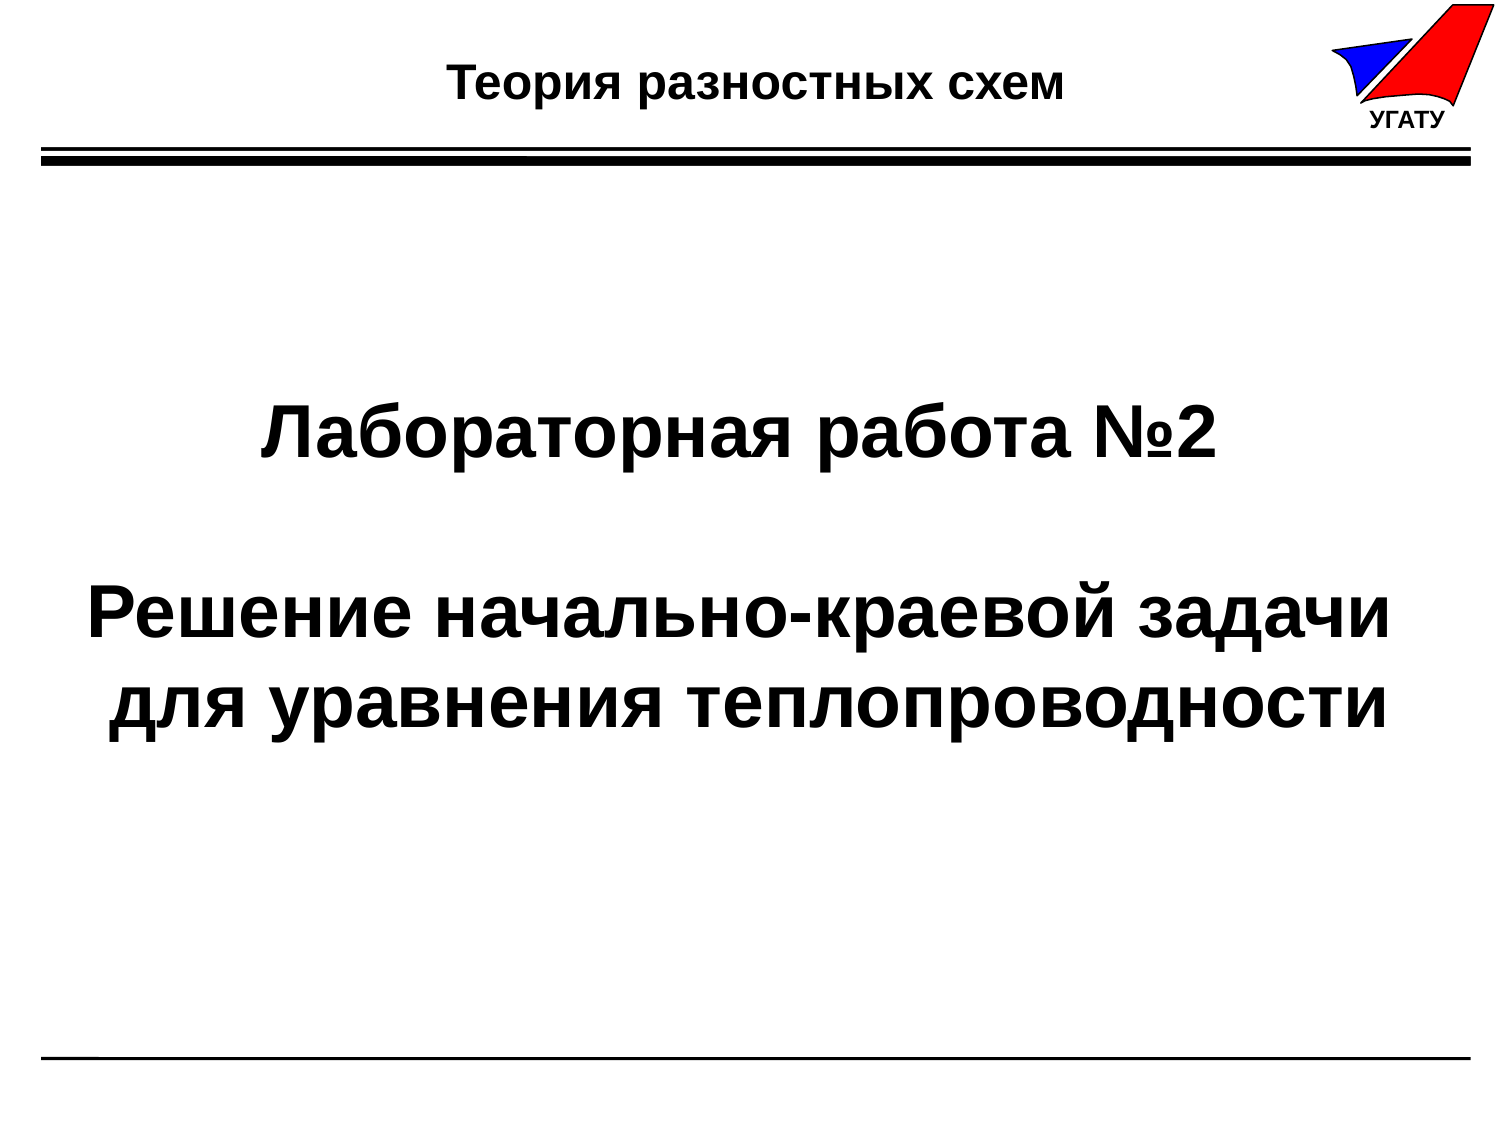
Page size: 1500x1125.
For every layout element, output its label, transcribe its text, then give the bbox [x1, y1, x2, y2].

text_box Теория разностных схем [194, 42, 1317, 118]
title Лабораторная работа №2 Решение начально-краевой задачи для уравнения теплопроводности [41, 497, 1459, 627]
